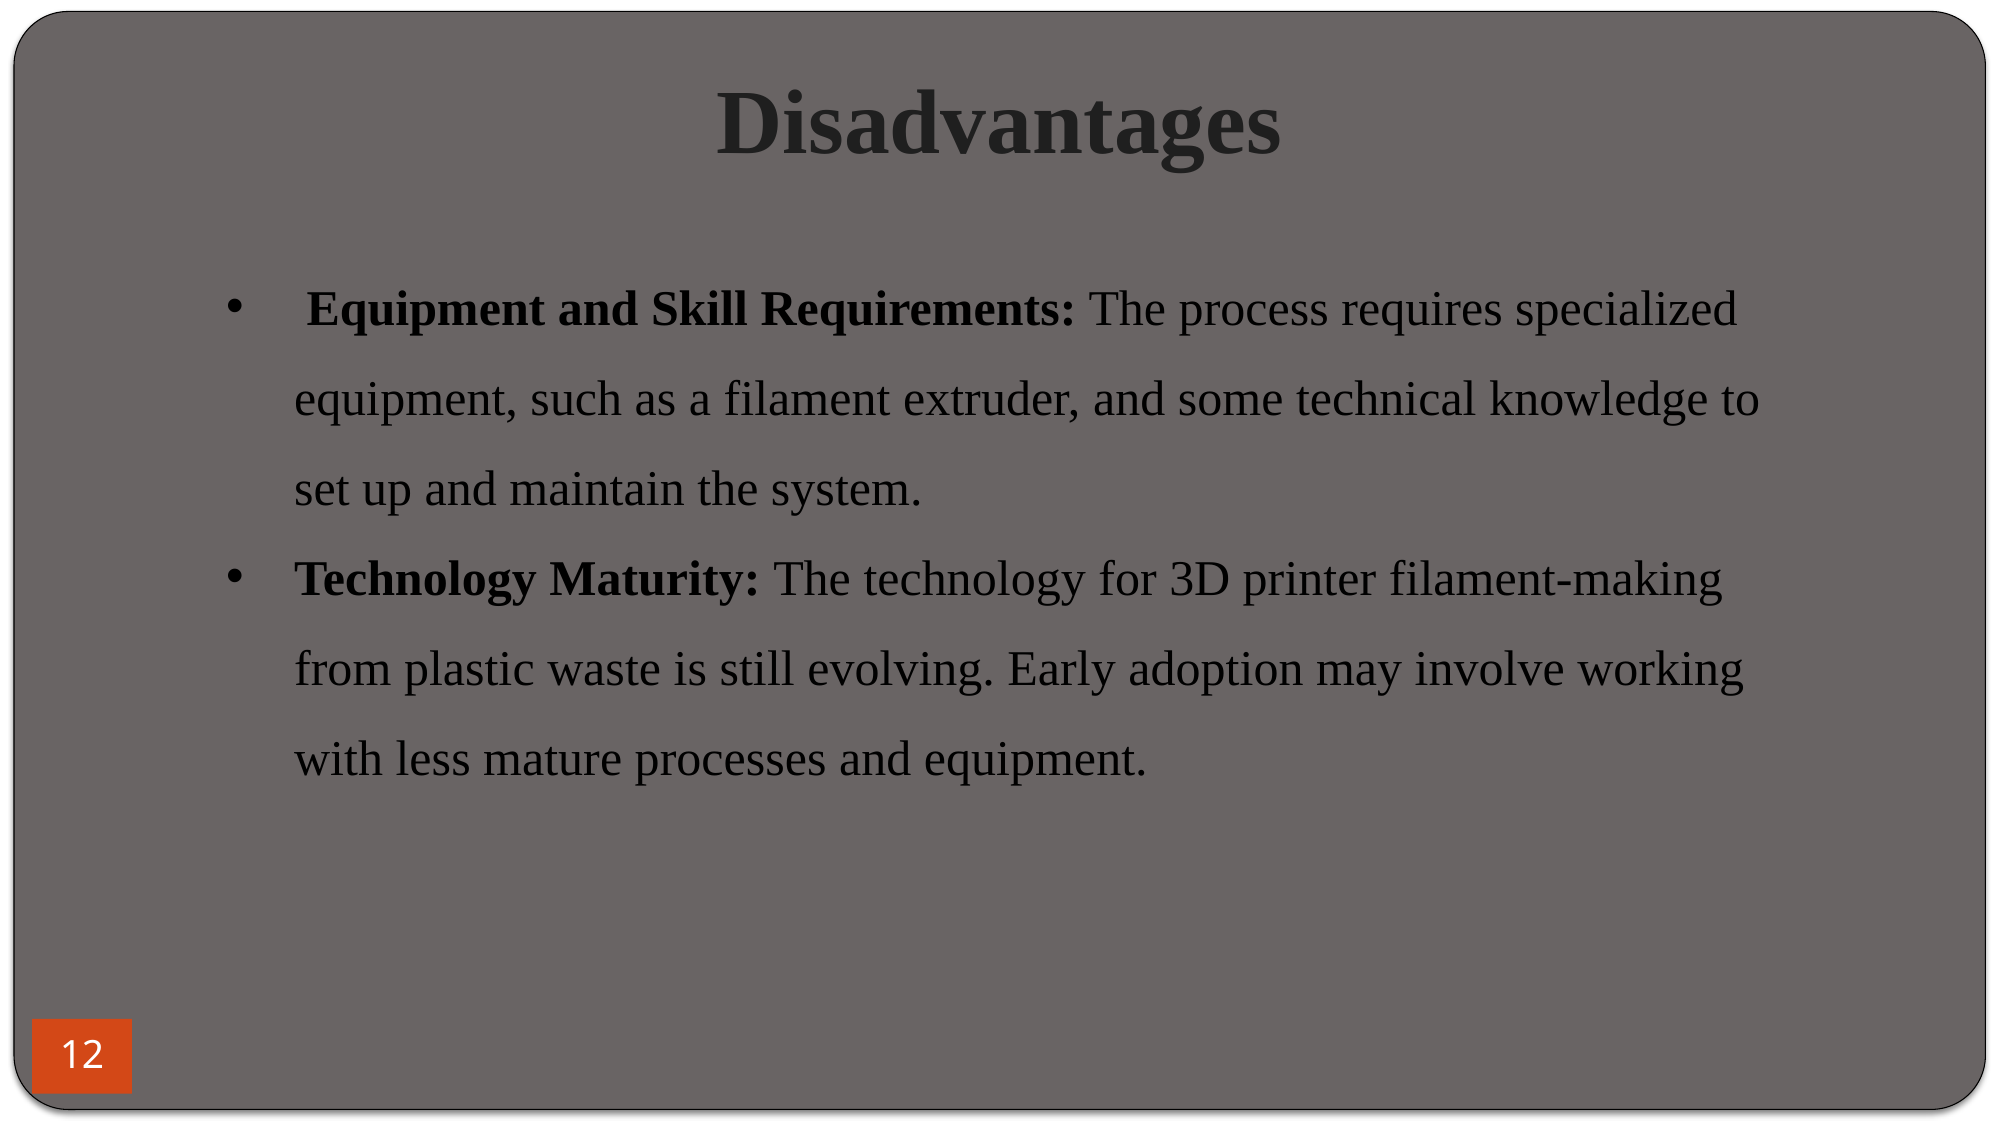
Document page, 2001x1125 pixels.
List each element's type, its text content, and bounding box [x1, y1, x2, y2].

slide_number 12 [32, 1018, 132, 1094]
list Equipment and Skill Requirements: The process requires specialized equipment, such as a filament extruder, and some technical knowledge to set up and maintain the system. Technology Maturity: The technology for 3D printer filament-making from plastic waste is still evolving. Early adoption may involve working with less mature processes and equipment. [179, 230, 1821, 895]
title Disadvantages [179, 46, 1821, 230]
